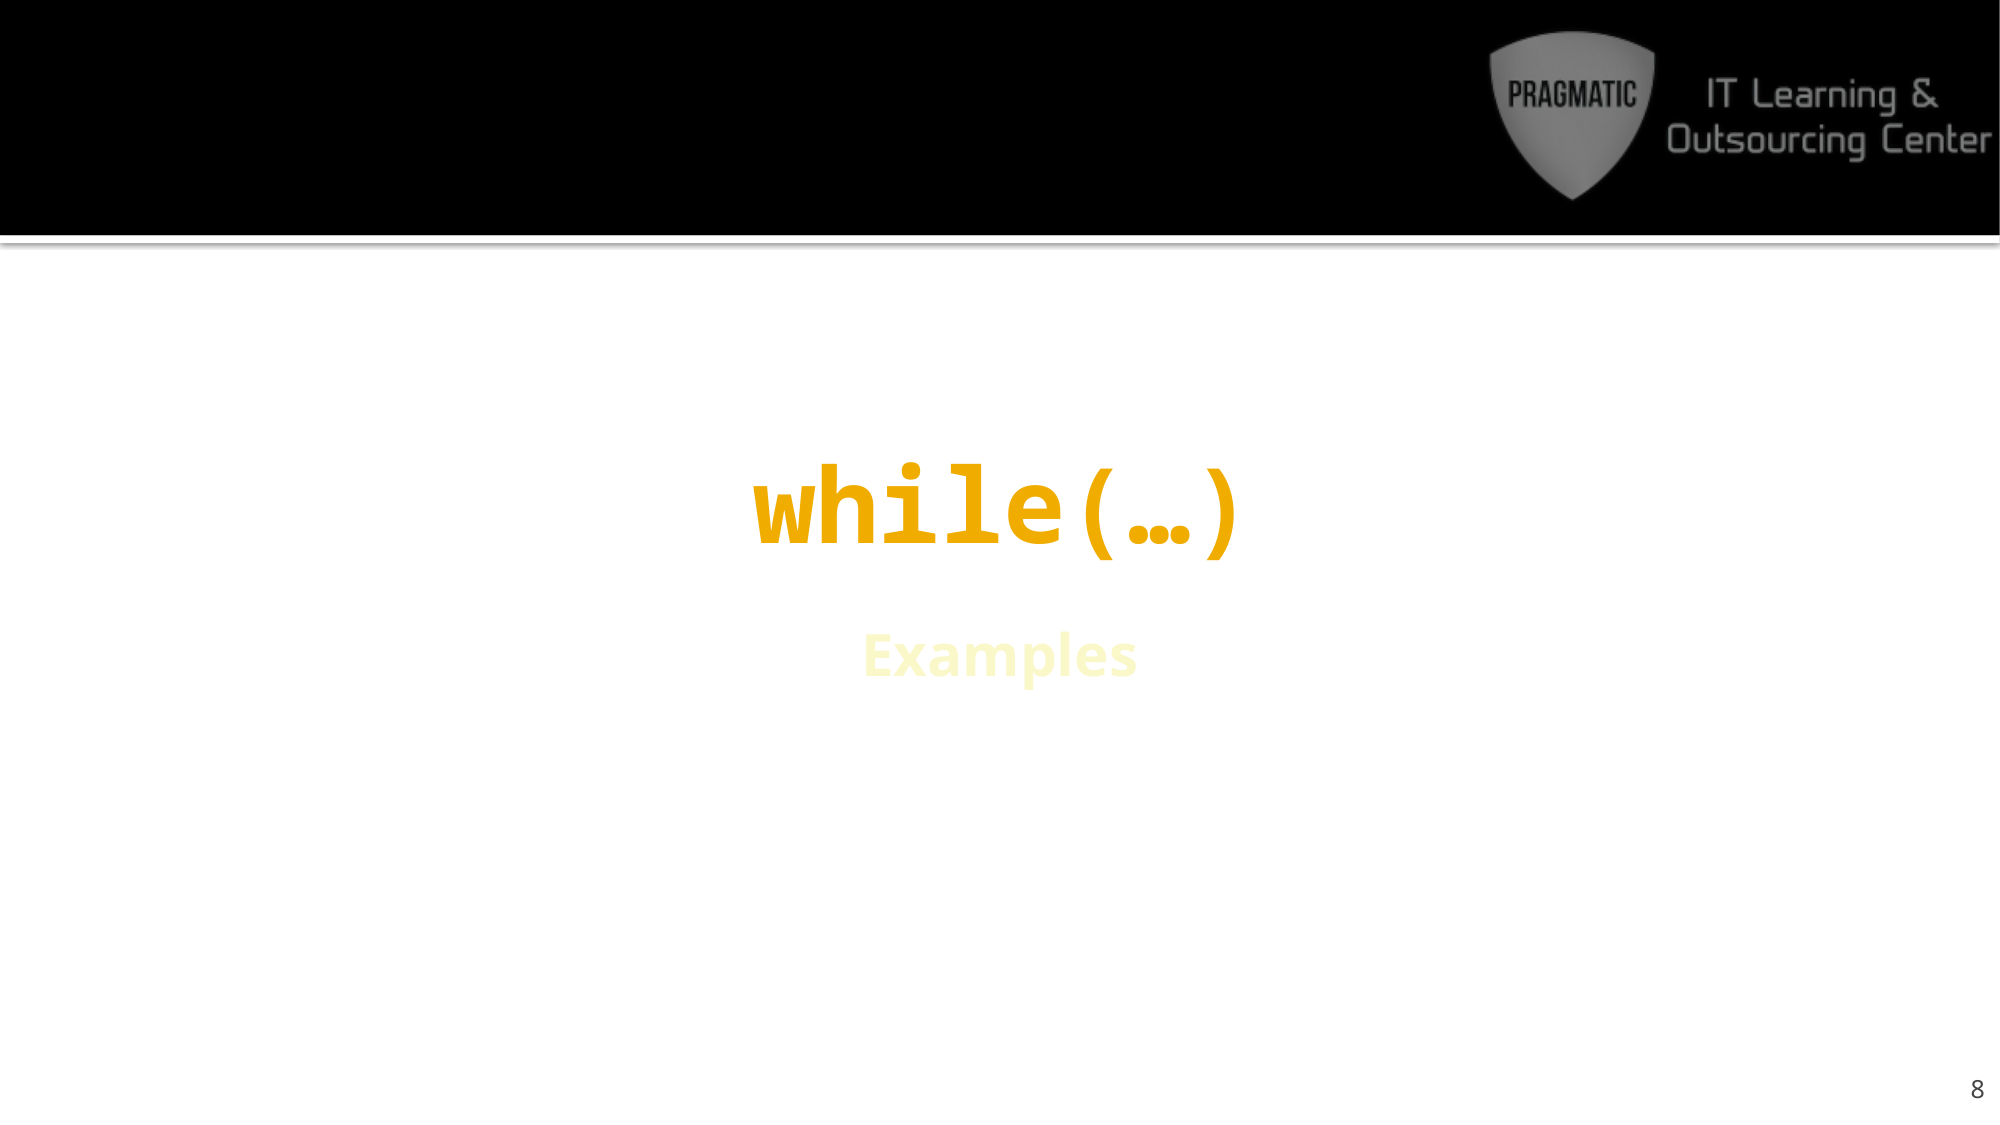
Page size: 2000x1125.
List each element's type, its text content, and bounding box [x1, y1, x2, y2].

title while(…) [133, 447, 1867, 566]
picture [1484, 24, 2000, 207]
slide_number 8 [1839, 1062, 2000, 1108]
subtitle Examples [133, 606, 1867, 700]
